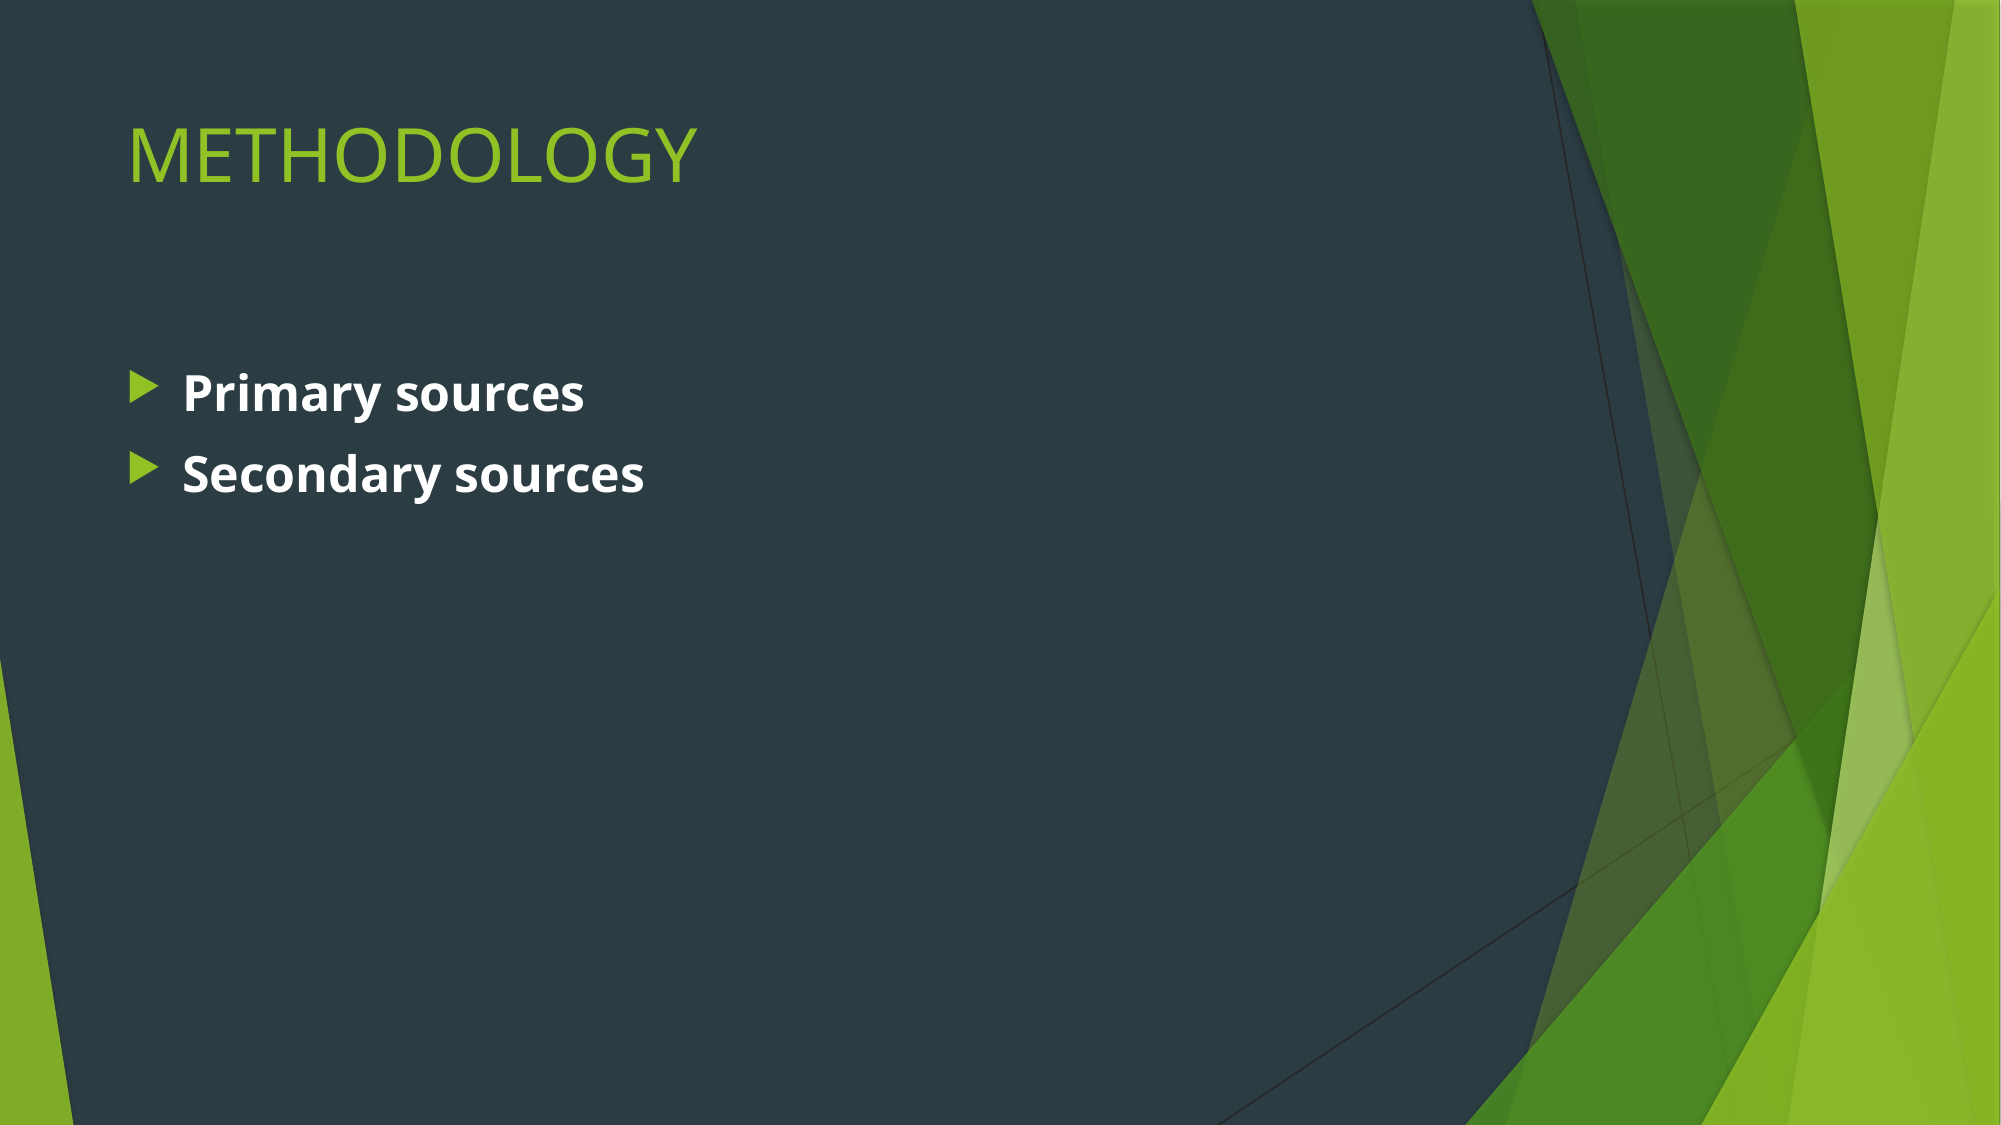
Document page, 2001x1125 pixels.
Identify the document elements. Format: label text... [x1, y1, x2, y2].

title METHODOLOGY [111, 99, 1522, 317]
list Primary sources Secondary sources [111, 354, 1522, 992]
